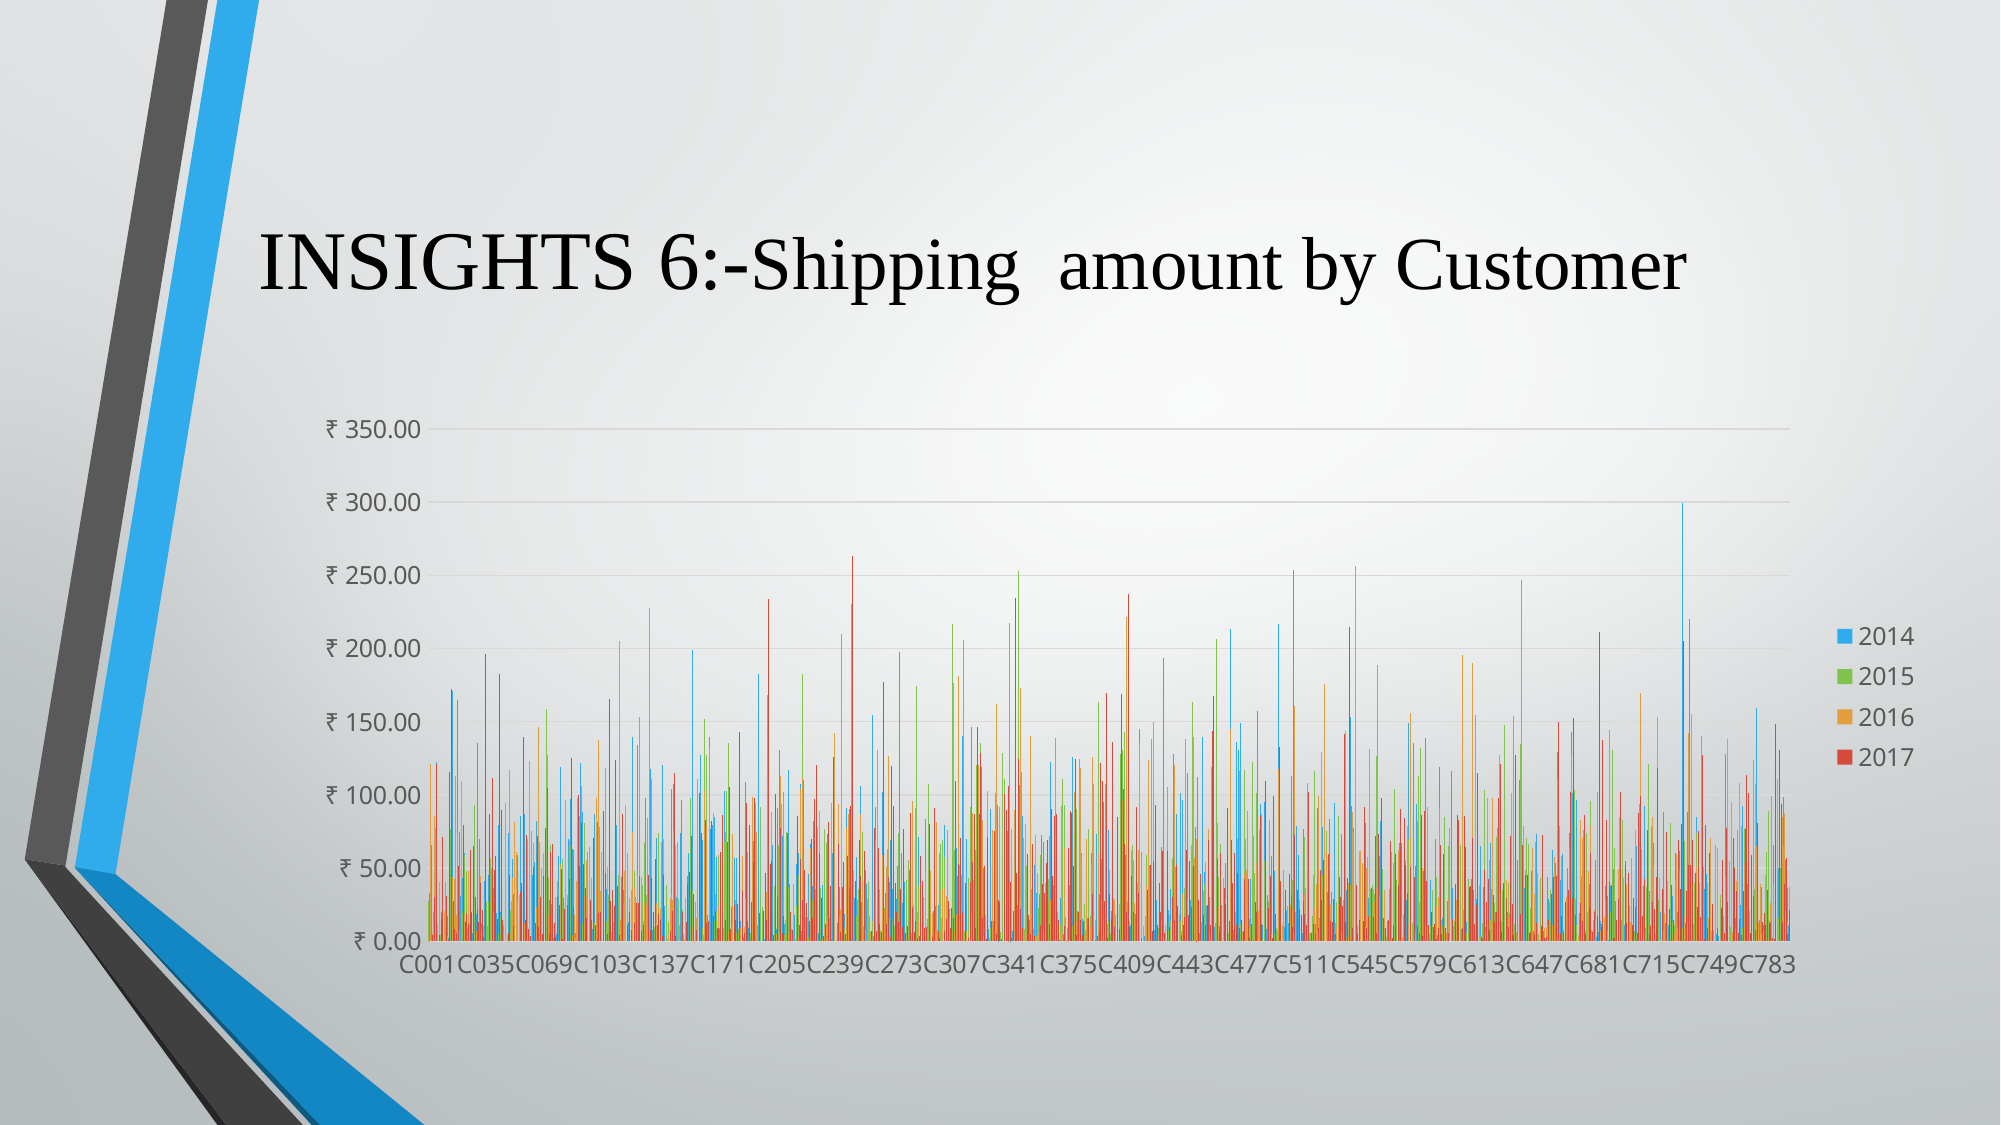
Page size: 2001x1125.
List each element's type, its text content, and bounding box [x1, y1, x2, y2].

title INSIGHTS 6:-Shipping amount by Customer [243, 112, 1887, 400]
chart [291, 399, 1936, 994]
